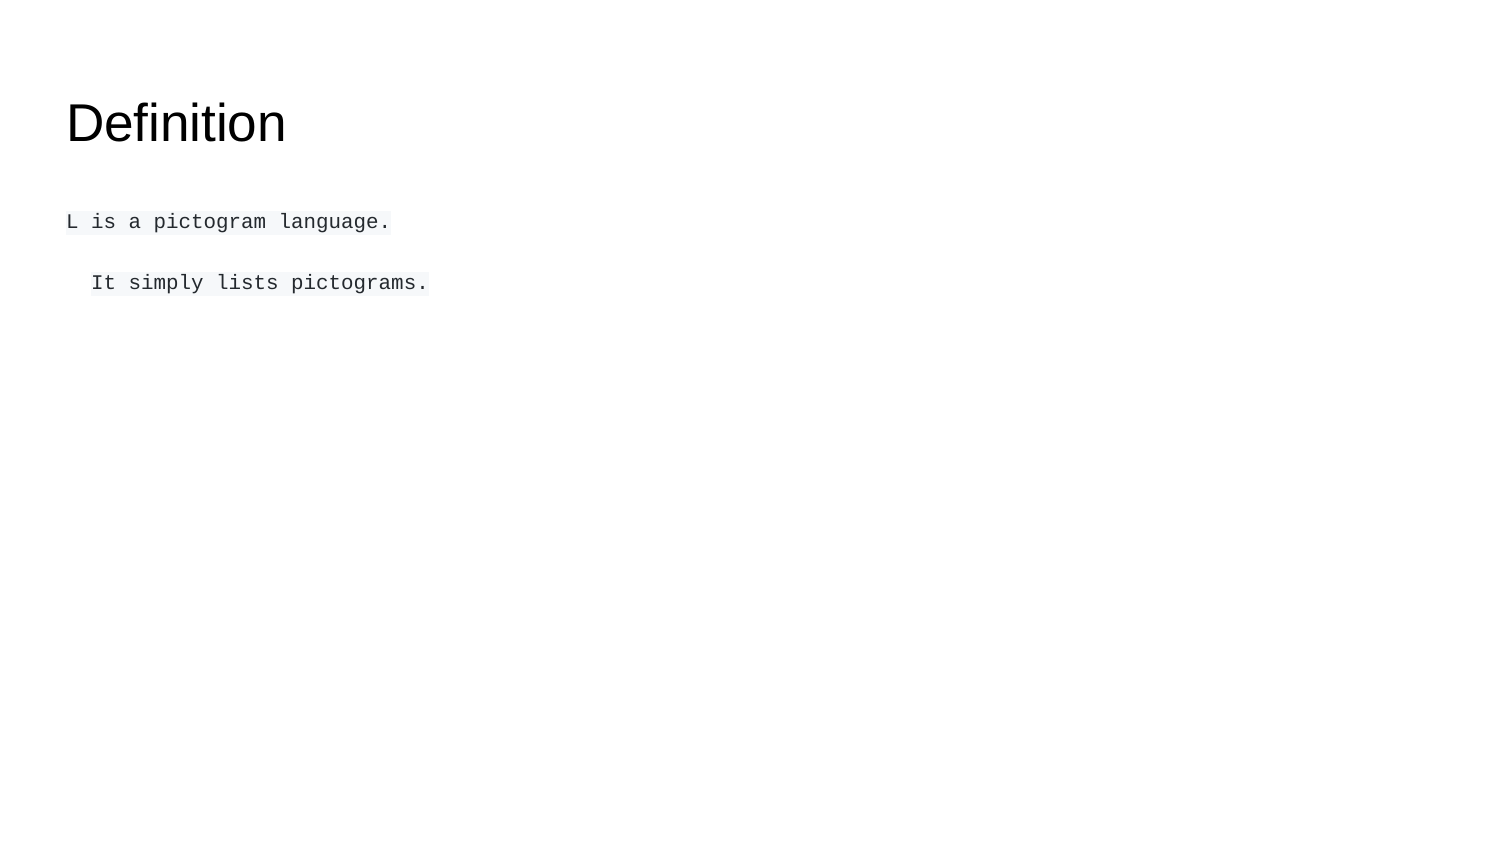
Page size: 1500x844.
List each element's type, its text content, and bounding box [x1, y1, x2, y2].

list L is a pictogram language. It simply lists pictograms. [51, 189, 1449, 750]
title Definition [51, 72, 1449, 167]
